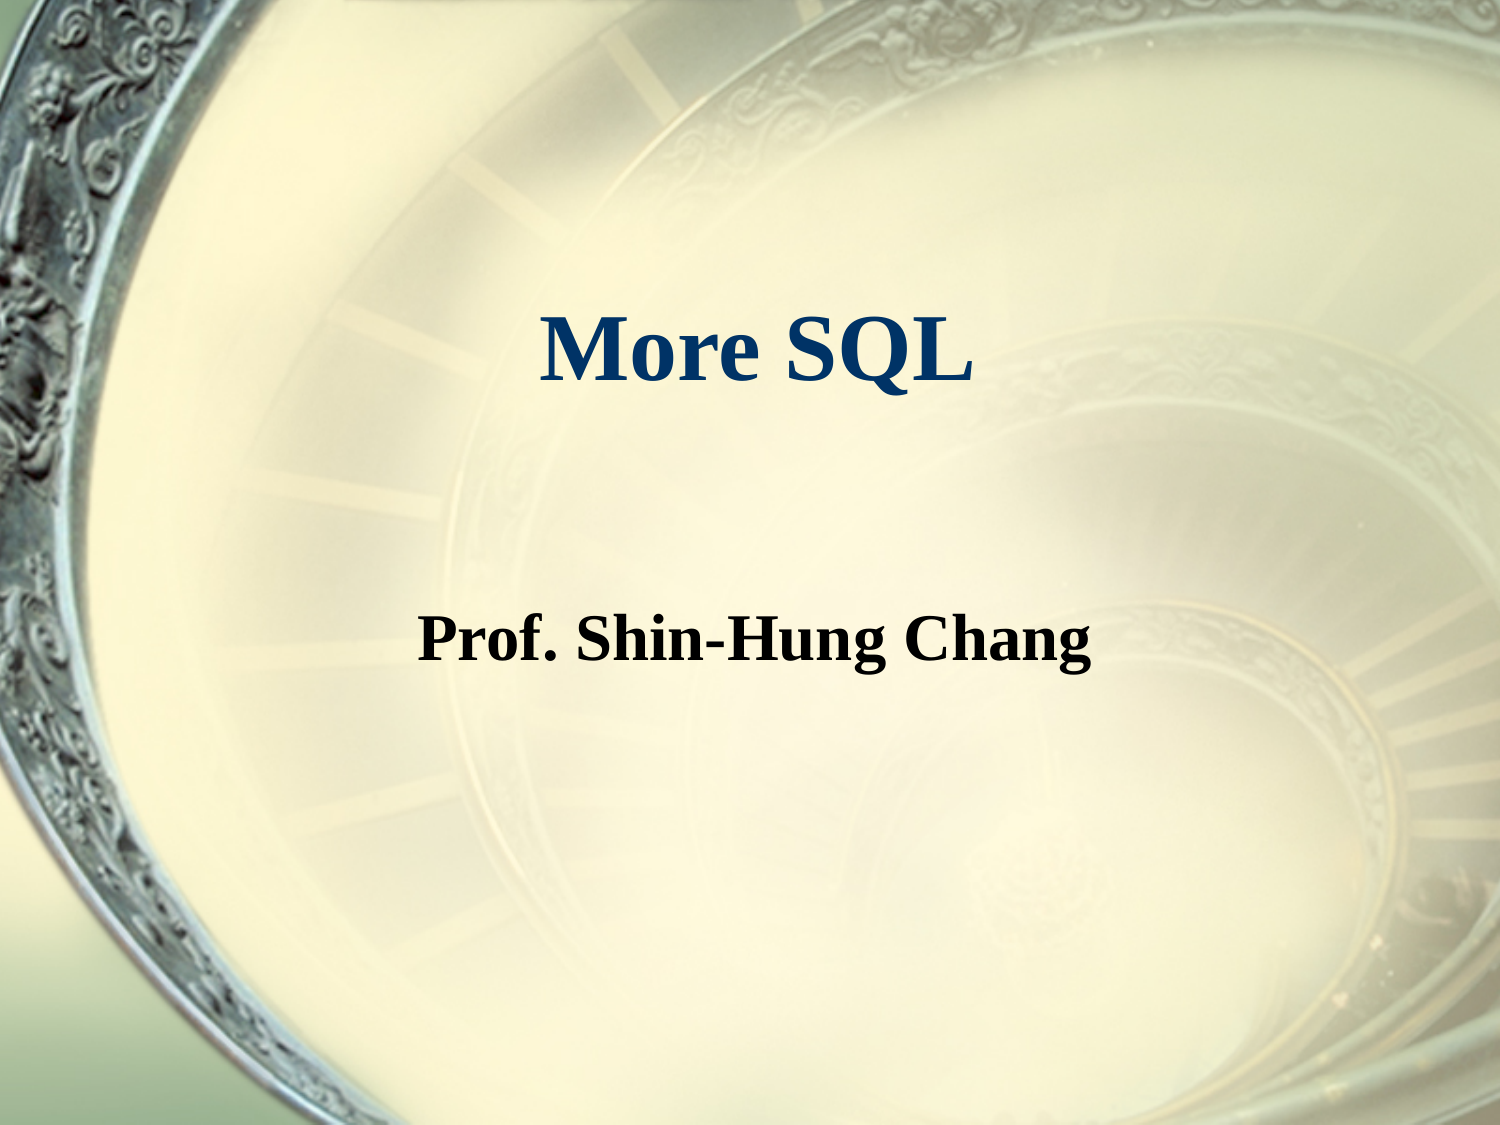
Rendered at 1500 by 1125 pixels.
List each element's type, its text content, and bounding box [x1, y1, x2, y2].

subtitle Prof. Shin-Hung Chang [123, 586, 1387, 764]
title More SQL [127, 289, 1388, 468]
picture [0, 0, 1500, 1125]
